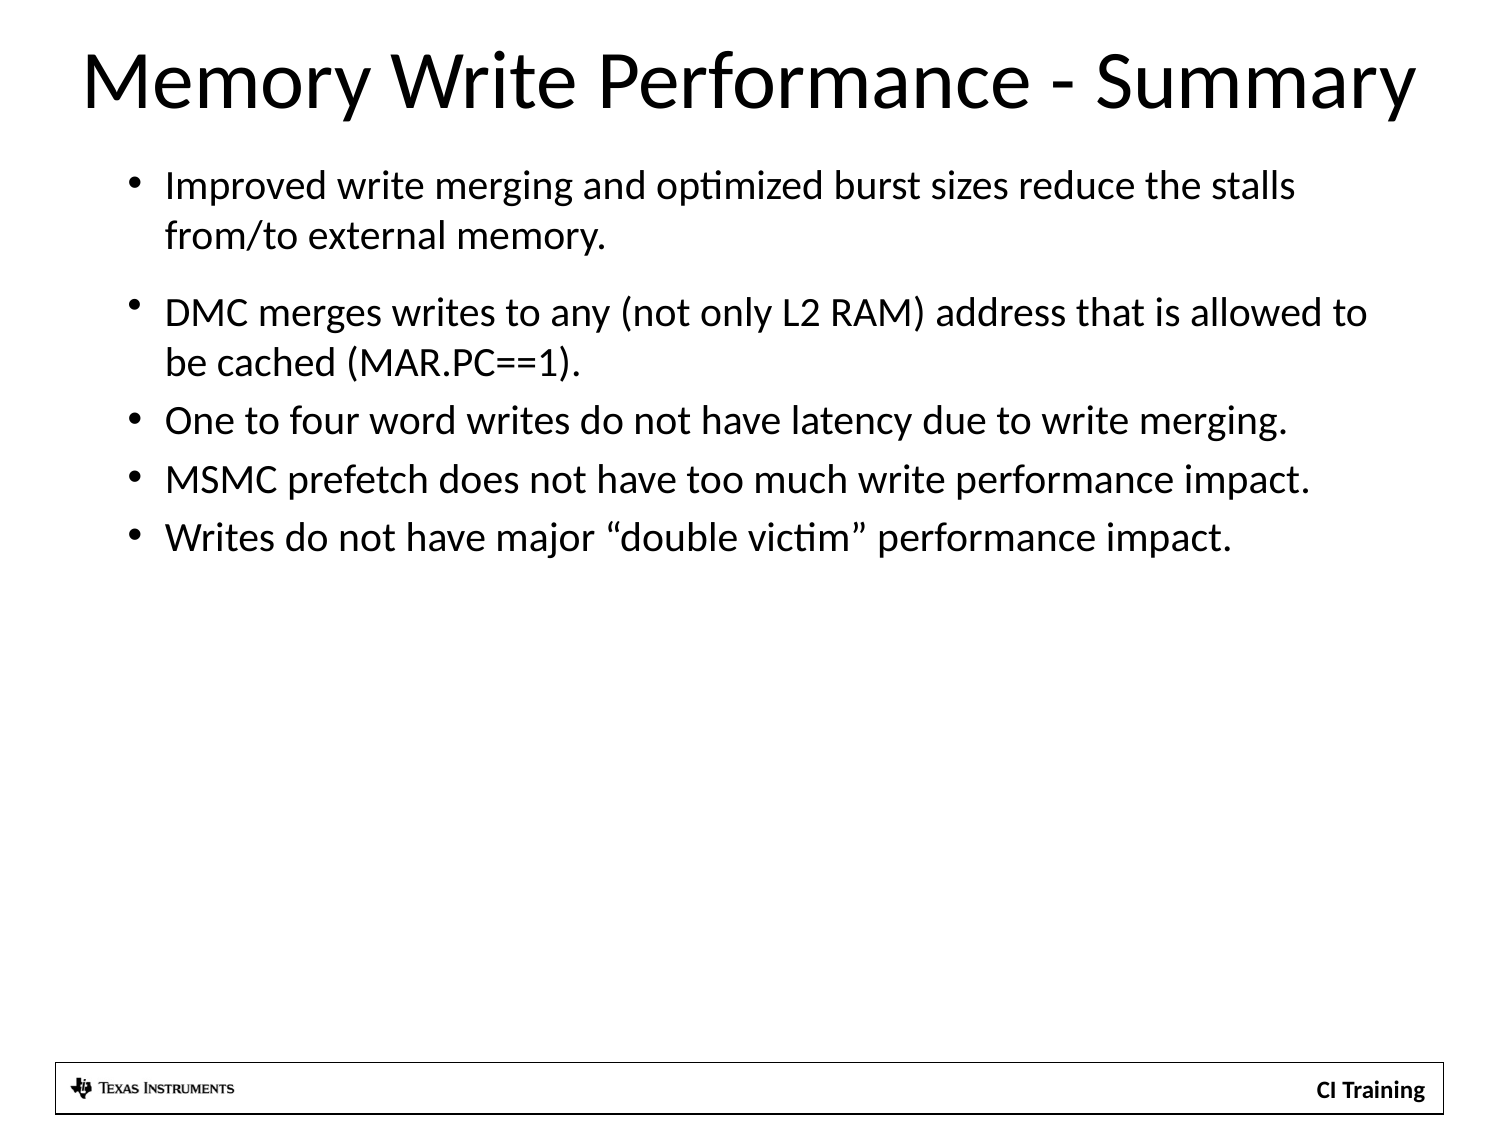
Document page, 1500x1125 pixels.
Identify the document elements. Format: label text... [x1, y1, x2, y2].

title Memory Write Performance - Summary [0, 12, 1500, 138]
list Improved write merging and optimized burst sizes reduce the stalls from/to external memory. DMC merges writes to any (not only L2 RAM) address that is allowed to be cached (MAR.PC==1). One to four word writes do not have latency due to write merging. MSMC prefetch does not have too much write performance impact. Writes do not have major “double victim” performance impact. [112, 149, 1388, 768]
picture [59, 1066, 245, 1110]
